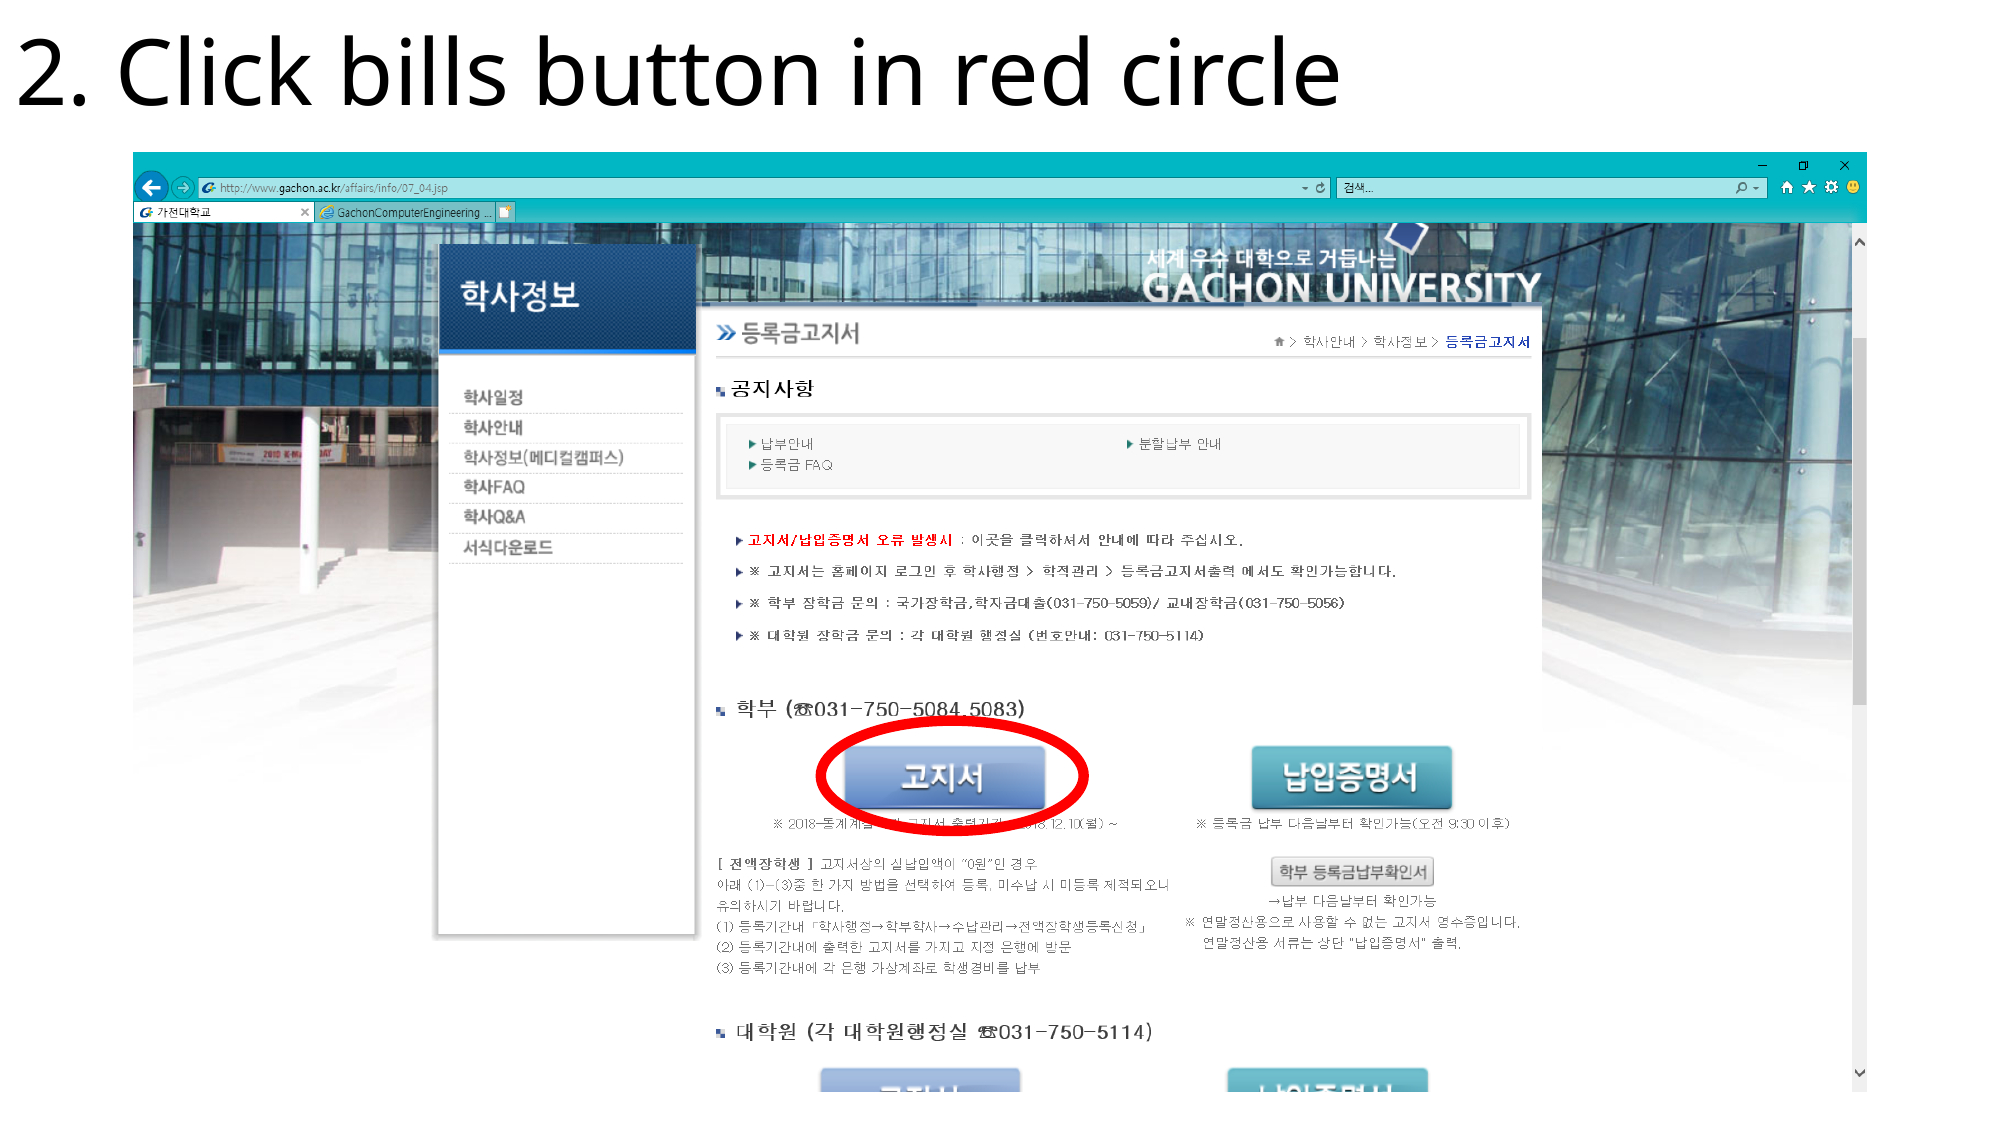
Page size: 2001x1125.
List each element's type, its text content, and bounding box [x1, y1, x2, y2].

picture [133, 152, 1867, 1092]
text_box 2. Click bills button in red circle [0, 0, 1500, 153]
